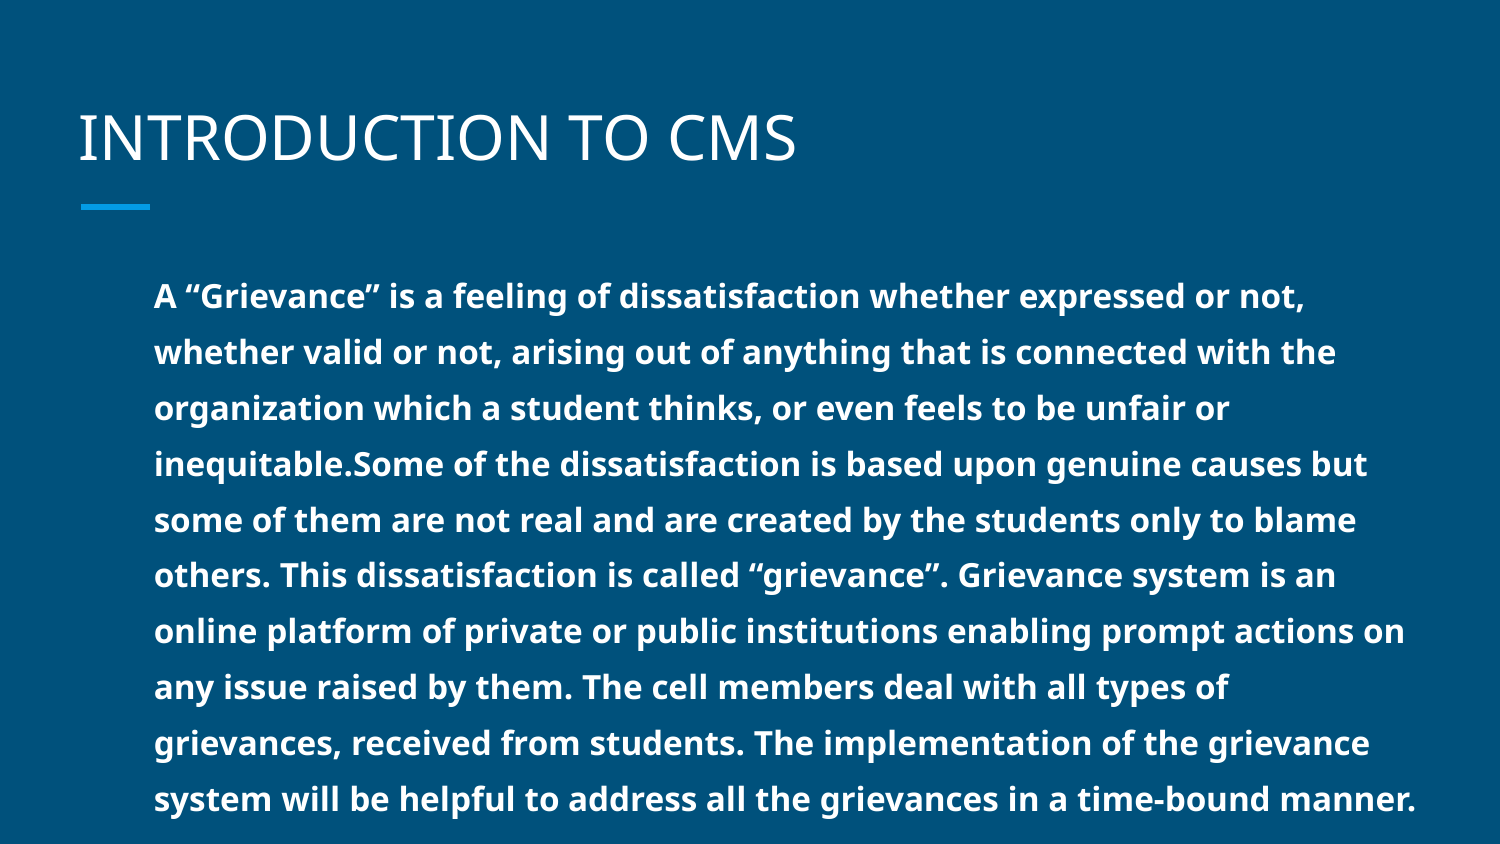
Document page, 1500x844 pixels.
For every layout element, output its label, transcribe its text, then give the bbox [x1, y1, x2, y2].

picture [402, 786, 417, 810]
picture [509, 786, 513, 810]
picture [243, 793, 269, 810]
picture [1094, 793, 1098, 810]
picture [868, 793, 884, 811]
picture [1011, 793, 1015, 810]
picture [886, 793, 903, 810]
picture [965, 793, 980, 811]
picture [1168, 786, 1184, 811]
picture [283, 793, 308, 810]
picture [570, 793, 585, 811]
picture [222, 793, 238, 811]
picture [1398, 793, 1409, 810]
picture [1211, 750, 1226, 762]
picture [1104, 750, 1119, 755]
picture [453, 793, 469, 818]
picture [318, 750, 331, 755]
picture [739, 786, 743, 810]
picture [203, 750, 216, 755]
picture [1078, 789, 1090, 811]
picture [859, 793, 863, 810]
picture [721, 750, 733, 755]
picture [798, 750, 811, 755]
picture [590, 786, 606, 811]
picture [729, 786, 733, 810]
picture [207, 789, 219, 811]
picture [666, 793, 679, 811]
picture [900, 750, 914, 755]
picture [666, 750, 680, 755]
picture [1209, 793, 1225, 811]
picture [869, 750, 884, 762]
picture [1294, 750, 1309, 755]
picture [1053, 750, 1068, 755]
picture [1354, 750, 1367, 755]
picture [995, 750, 1004, 755]
picture [1357, 793, 1372, 810]
picture [156, 793, 168, 811]
picture [633, 793, 644, 810]
picture [240, 750, 255, 755]
picture [372, 793, 388, 811]
picture [323, 786, 327, 810]
picture [611, 786, 627, 811]
picture [647, 793, 662, 811]
picture [1188, 793, 1204, 811]
picture [422, 793, 438, 811]
picture [927, 793, 943, 810]
picture [984, 793, 997, 811]
picture [624, 750, 639, 755]
picture [443, 786, 447, 810]
picture [368, 750, 382, 755]
picture [1029, 750, 1038, 755]
picture [953, 750, 966, 755]
picture [531, 750, 545, 755]
picture [1282, 793, 1309, 810]
picture [1105, 793, 1131, 810]
picture [1257, 750, 1271, 755]
picture [526, 789, 537, 811]
picture [1136, 793, 1152, 811]
picture [1008, 750, 1023, 755]
picture [405, 750, 419, 755]
picture [313, 793, 317, 810]
picture [610, 750, 619, 755]
picture [1182, 750, 1196, 755]
picture [333, 786, 337, 810]
picture [300, 750, 313, 755]
picture [1252, 786, 1267, 811]
picture [352, 786, 368, 811]
picture [283, 750, 295, 755]
picture [645, 750, 660, 755]
picture [822, 793, 838, 818]
picture [1378, 793, 1393, 811]
picture [191, 793, 204, 811]
picture [948, 793, 961, 811]
picture [1050, 793, 1065, 811]
picture [1314, 793, 1329, 811]
title INTRODUCTION TO CMS [63, 75, 1437, 188]
picture [1337, 750, 1349, 755]
picture [708, 750, 717, 755]
picture [472, 786, 484, 810]
list A “Grievance” is a feeling of dissatisfaction whether expressed or not, whether valid or not, arising out of anything that is connected with the organization which a student thinks, or even feels to be unfair or inequitable.Some of the dissatisfaction is based upon genuine causes but some of them are not real and are created by the students only to blame others. This dissatisfaction is called “grievance”. Grievance system is an online platform of private or public institutions enabling prompt actions on any issue raised by them. The cell members deal with all types of grievances, received from students. The implementation of the grievance system will be helpful to address all the grievances in a time-bound manner. [63, 244, 1437, 750]
picture [906, 793, 921, 811]
picture [683, 793, 695, 811]
picture [487, 793, 503, 811]
picture [1231, 793, 1247, 810]
picture [844, 793, 854, 810]
picture [1335, 793, 1351, 810]
picture [592, 750, 604, 755]
picture [454, 750, 468, 755]
picture [1021, 793, 1037, 810]
picture [1147, 750, 1156, 755]
picture [388, 750, 400, 755]
picture [157, 750, 172, 762]
picture [541, 793, 557, 811]
picture [708, 793, 723, 811]
picture [793, 793, 809, 811]
picture [773, 786, 788, 810]
picture [756, 789, 768, 811]
picture [474, 750, 489, 755]
picture [171, 793, 188, 818]
